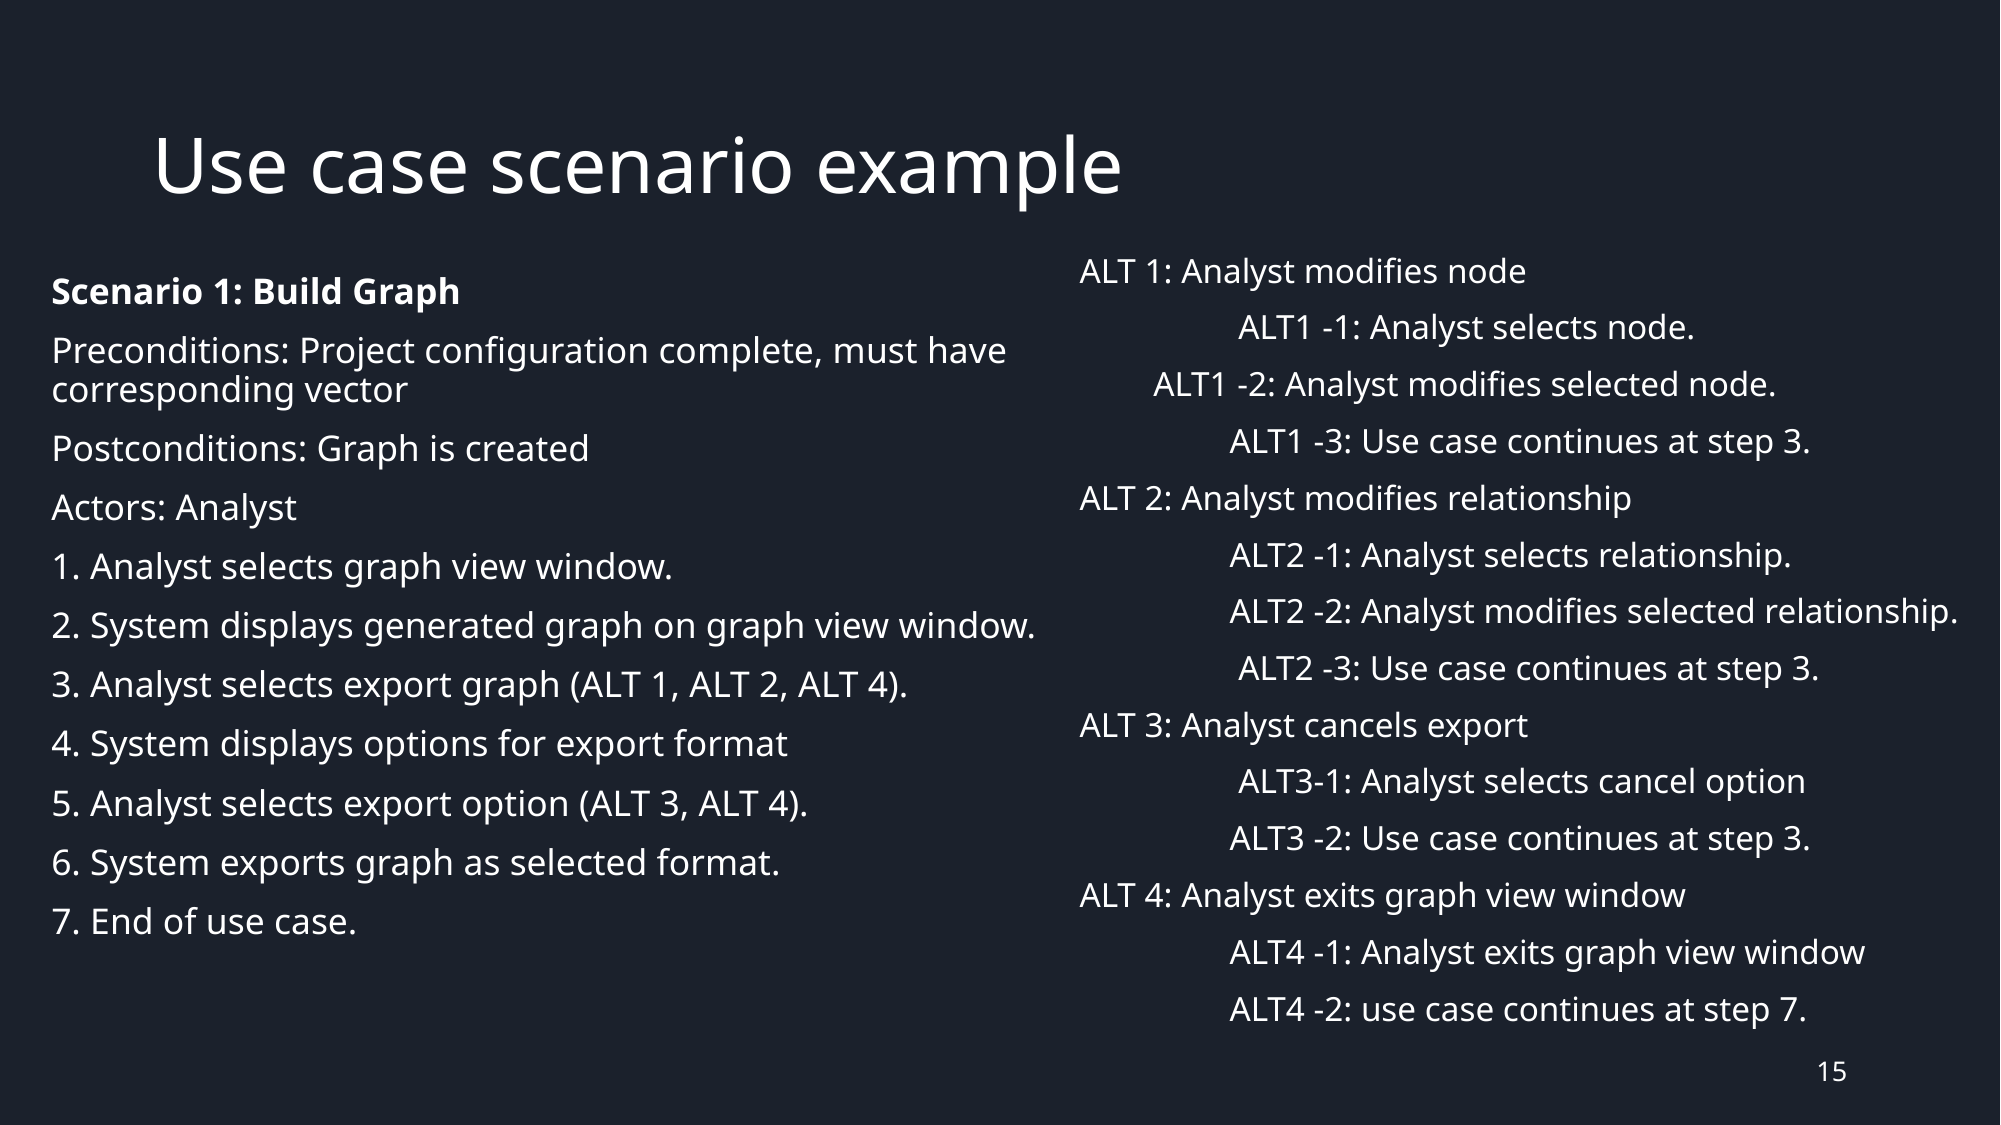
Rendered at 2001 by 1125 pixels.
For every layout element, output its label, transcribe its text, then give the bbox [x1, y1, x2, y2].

title Use case scenario example [137, 59, 1863, 259]
text_box ALT 1: Analyst modifies node ALT1 -1: Analyst selects node. ALT1 -2: Analyst modifies selected node. ALT1 -3: Use case continues at step 3. ALT 2: Analyst modifies relationship ALT2 -1: Analyst selects relationship. ALT2 -2: Analyst modifies selected relationship. ALT2 -3: Use case continues at step 3. ALT 3: Analyst cancels export ALT3-1: Analyst selects cancel option ALT3 -2: Use case continues at step 3. ALT 4: Analyst exits graph view window ALT4 -1: Analyst exits graph view window ALT4 -2: use case continues at step 7. [1045, 239, 1989, 1103]
text_box Scenario 1: Build Graph Preconditions: Project configuration complete, must have corresponding vector Postconditions: Graph is created Actors: Analyst 1. Analyst selects graph view window. 2. System displays generated graph on graph view window. 3. Analyst selects export graph (ALT 1, ALT 2, ALT 4). 4. System displays options for export format 5. Analyst selects export option (ALT 3, ALT 4). 6. System exports graph as selected format. 7. End of use case. [17, 259, 1045, 1068]
